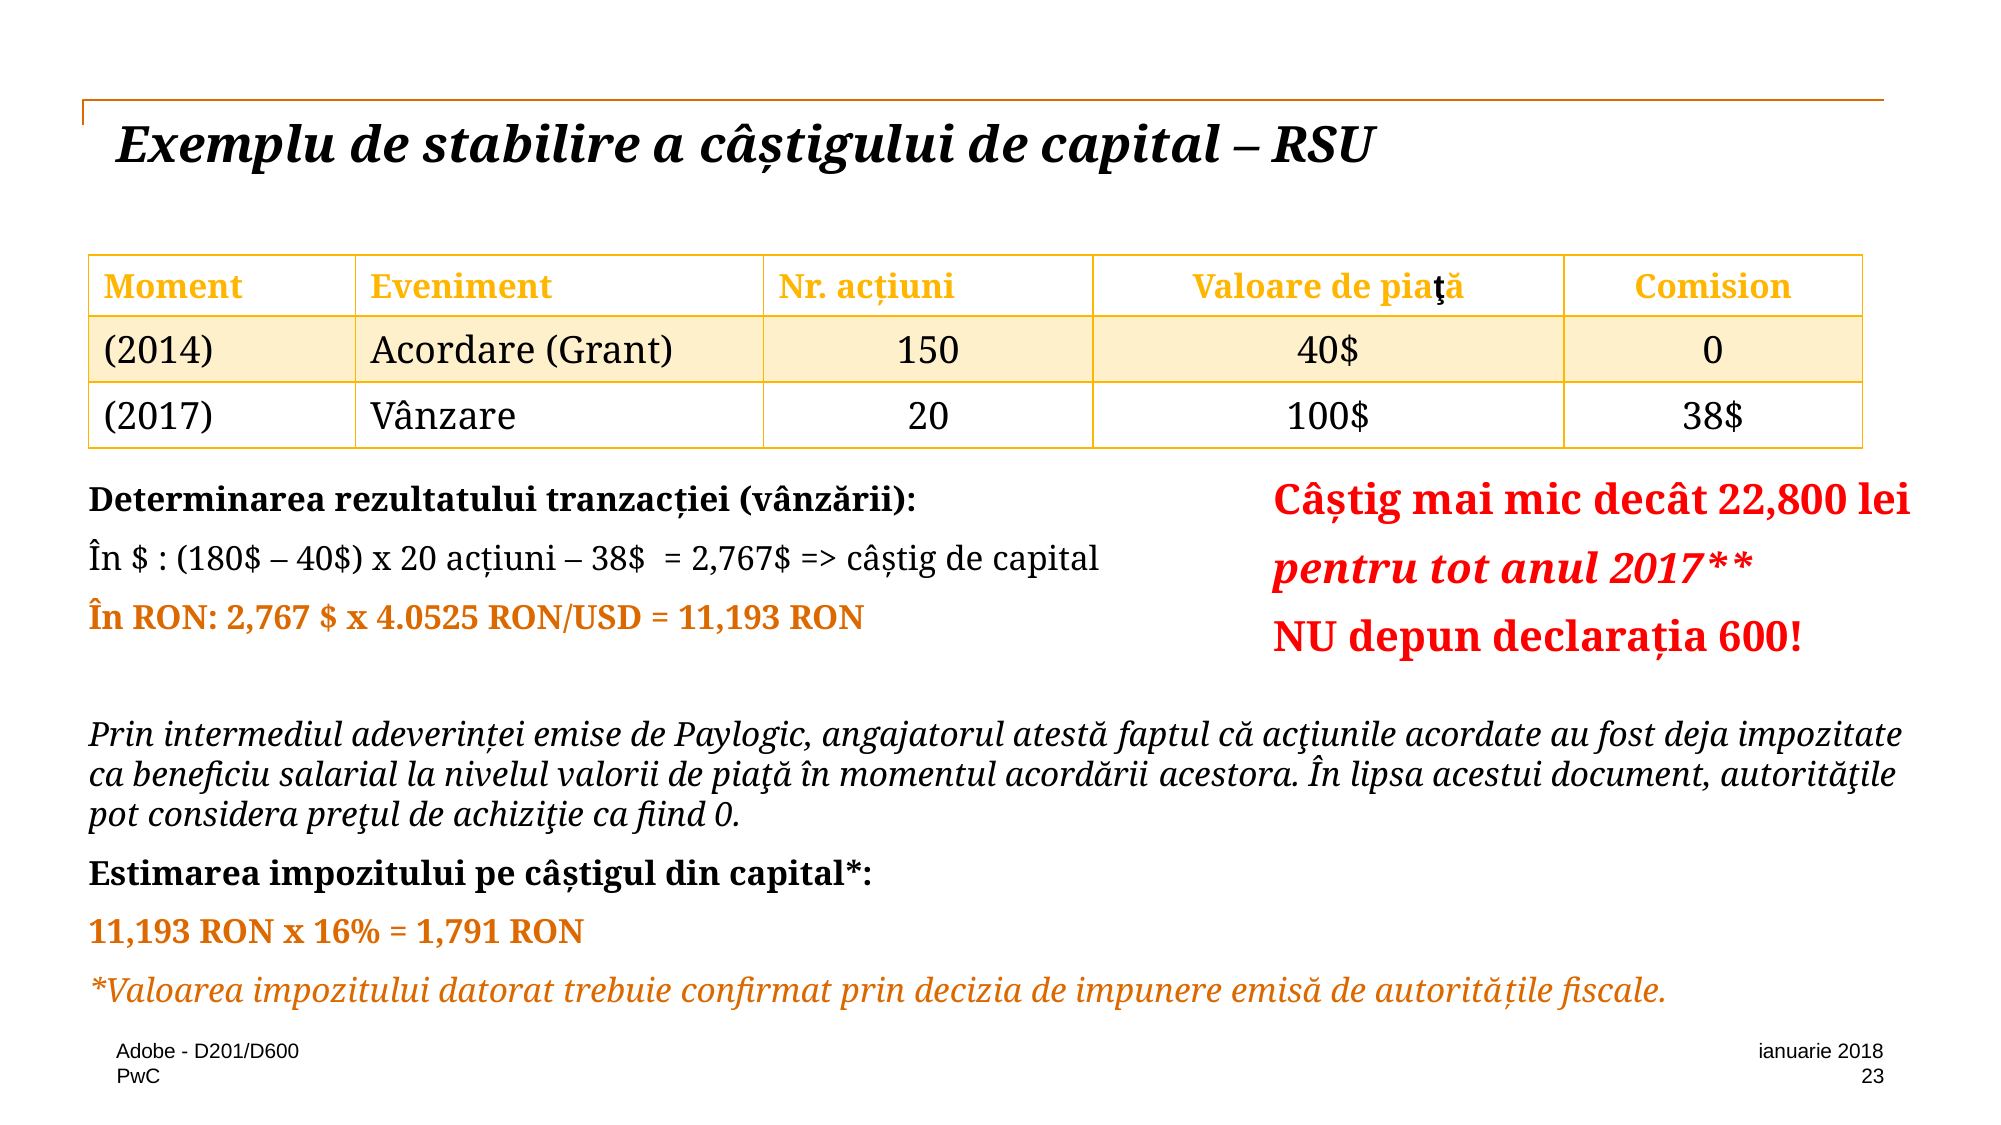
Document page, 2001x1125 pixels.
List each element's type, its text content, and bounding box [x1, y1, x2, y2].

slide_number ianuarie 2018 [1550, 1037, 1884, 1063]
table_header Moment [89, 256, 355, 315]
table_cell Vânzare [356, 383, 763, 447]
table_cell 0 [1565, 317, 1862, 381]
table_cell 150 [764, 317, 1092, 381]
table_cell 40$ [1094, 317, 1563, 381]
table_header Valoare de piaţă [1094, 256, 1563, 315]
table_cell 38$ [1565, 383, 1862, 447]
table_cell 20 [764, 383, 1092, 447]
title Exemplu de stabilire a câștigului de capital – RSU [116, 112, 1884, 263]
slide_number 23 [1550, 1062, 1885, 1088]
table_header Comision [1565, 256, 1862, 315]
footer Adobe - D201/D600 [116, 1037, 1267, 1063]
text_box Câștig mai mic decât 22,800 lei pentru tot anul 2017** NU depun declarația 600! [1273, 472, 1827, 623]
table_header Nr. acţiuni [764, 256, 1092, 315]
text_box Determinarea rezultatului tranzacţiei (vânzării): În $ : (180$ – 40$) x 20 acţiuni – 38$ = 2,767$ => câştig de capital În RON: 2,767 $ x 4.0525 RON/USD = 11,193 RON Prin intermediul adeverinței emise de Paylogic, angajatorul atestă faptul că acţiunile acordate au fost deja impozitate ca beneficiu salarial la nivelul valorii de piaţă în momentul acordării acestora. În lipsa acestui document, autorităţile pot considera preţul de achiziţie ca fiind 0. Estimarea impozitului pe câştigul din capital*: 11,193 RON x 16% = 1,791 RON *Valoarea impozitului datorat trebuie confirmat prin decizia de impunere emisă de autorităţile fiscale. [88, 454, 1915, 1058]
table_header Eveniment [356, 256, 763, 315]
table_cell (2014) [89, 317, 355, 381]
table_cell (2017) [89, 383, 355, 447]
table_cell 100$ [1094, 383, 1563, 447]
table_cell Acordare (Grant) [356, 317, 763, 381]
